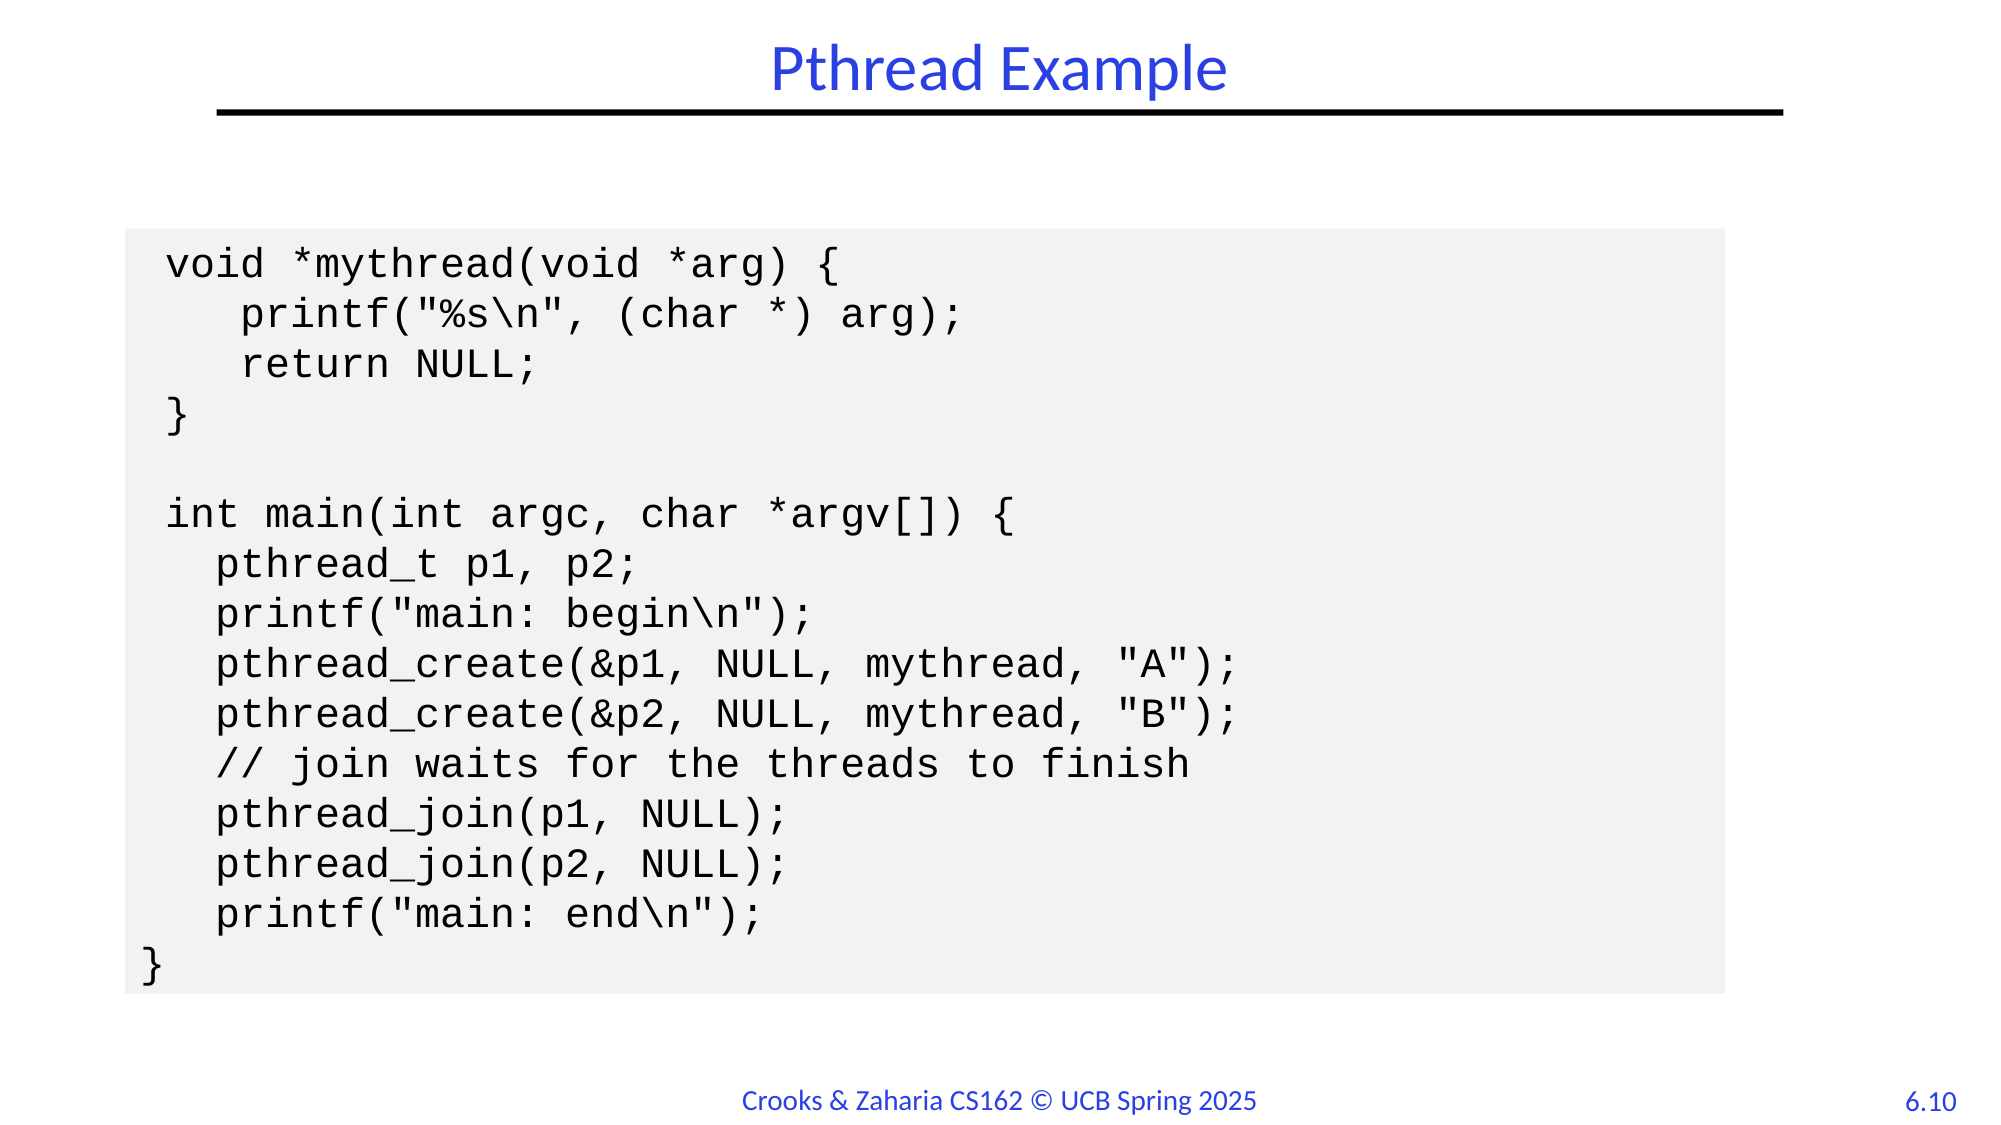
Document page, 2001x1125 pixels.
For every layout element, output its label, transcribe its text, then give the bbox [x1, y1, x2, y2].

title Pthread Example [216, 24, 1784, 113]
text_box void *mythread(void *arg) { printf("%s\n", (char *) arg); return NULL; } int main(int argc, char *argv[]) { pthread_t p1, p2; printf("main: begin\n"); pthread_create(&p1, NULL, mythread, "A"); pthread_create(&p2, NULL, mythread, "B"); // join waits for the threads to finish pthread_join(p1, NULL); pthread_join(p2, NULL); printf("main: end\n"); } [125, 228, 1725, 994]
